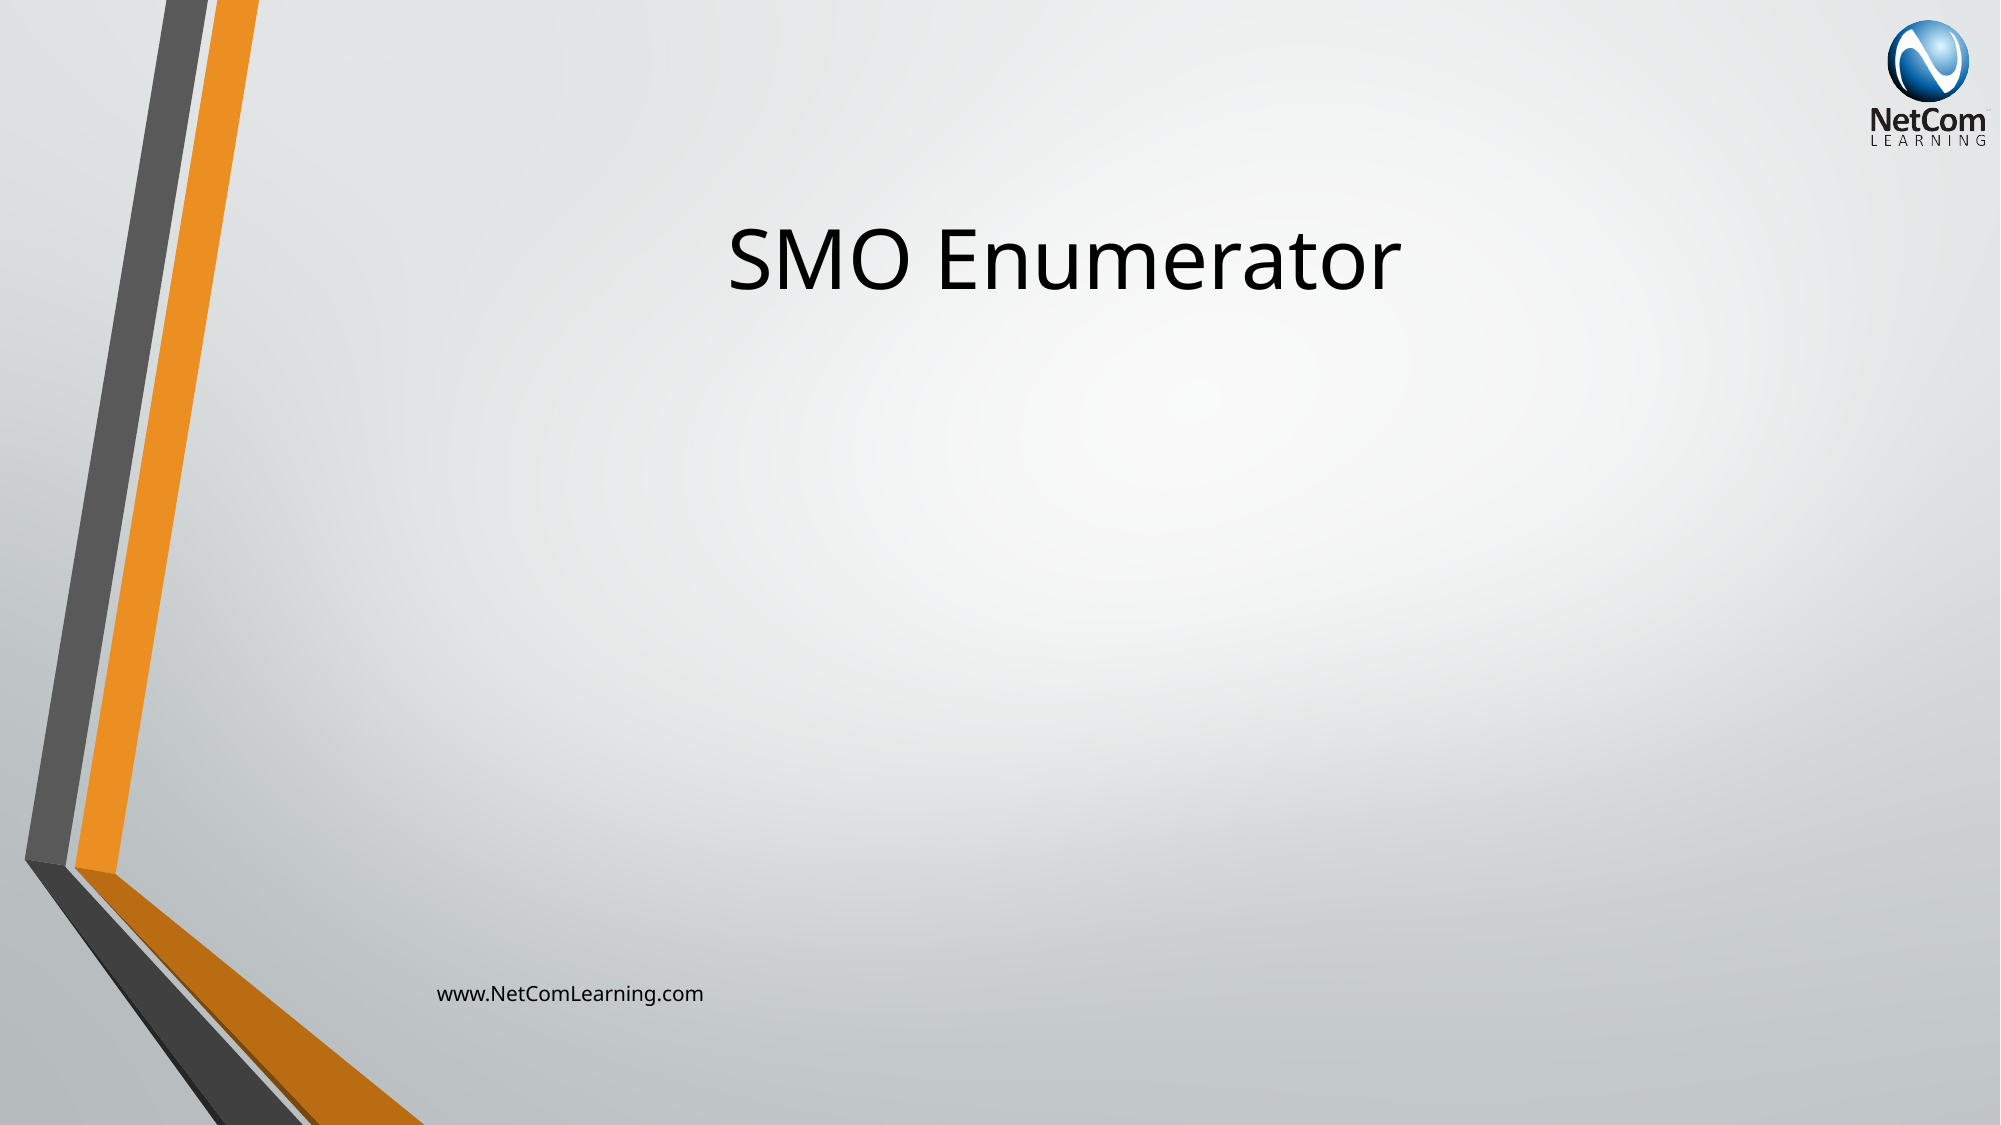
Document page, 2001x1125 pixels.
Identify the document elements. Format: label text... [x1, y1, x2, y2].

title SMO Enumerator [243, 112, 1887, 400]
picture [1861, 19, 2000, 153]
footer www.NetComLearning.com [421, 965, 1584, 1025]
